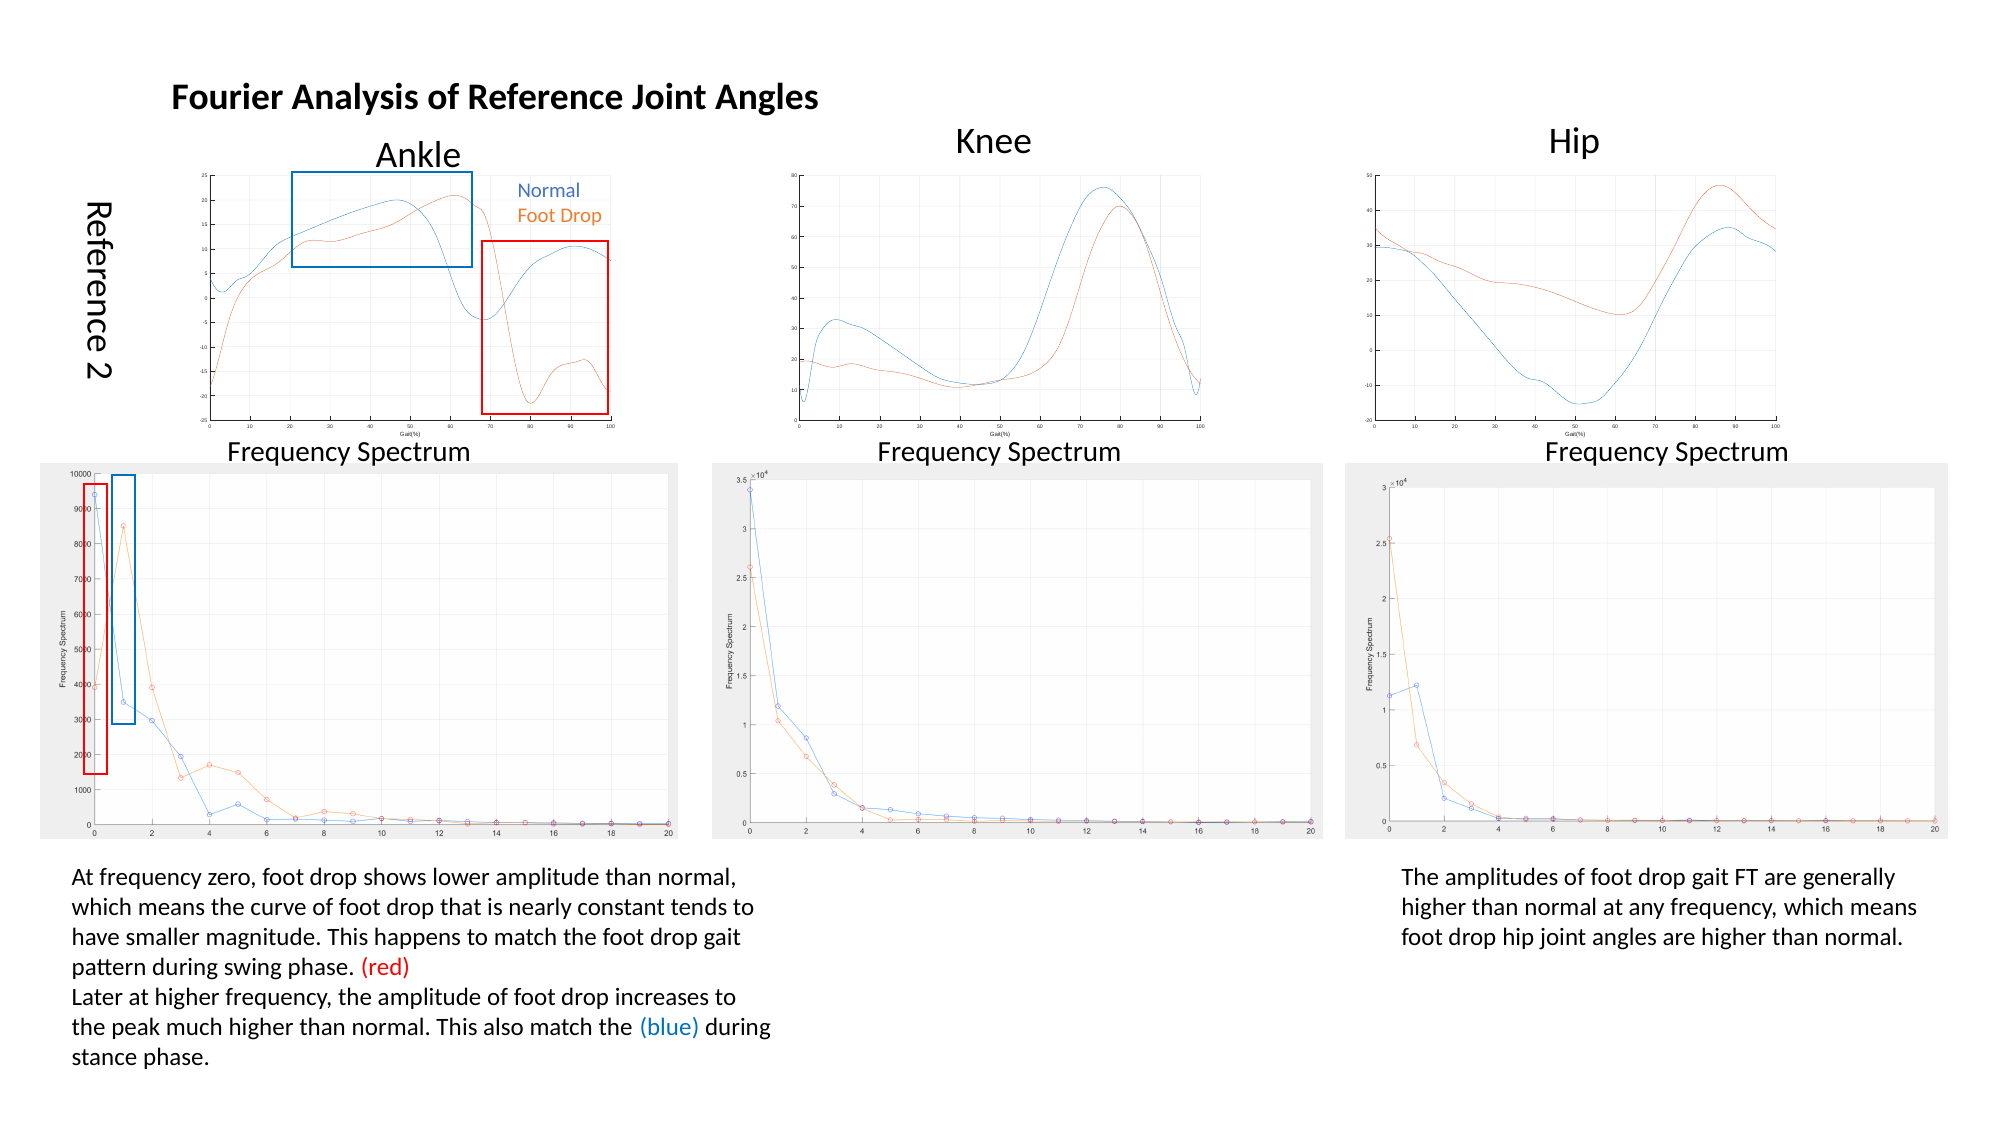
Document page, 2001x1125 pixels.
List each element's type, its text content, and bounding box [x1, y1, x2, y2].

picture [1307, 152, 1825, 453]
text_box Frequency Spectrum [212, 453, 566, 463]
text_box Hip [1533, 109, 1818, 152]
text_box Reference 2 [56, 185, 133, 440]
text_box Frequency Spectrum [862, 453, 1216, 463]
picture [712, 463, 1323, 839]
text_box Ankle [360, 125, 645, 152]
picture [732, 152, 1250, 453]
picture [142, 152, 660, 453]
picture [1345, 463, 1948, 839]
text_box The amplitudes of foot drop gait FT are generally higher than normal at any frequency, which means foot drop hip joint angles are higher than normal. [1386, 853, 1953, 958]
text_box Fourier Analysis of Reference Joint Angles [156, 64, 1208, 125]
text_box Frequency Spectrum [1530, 424, 1884, 463]
text_box Knee [940, 109, 1225, 152]
picture [40, 463, 678, 839]
text_box At frequency zero, foot drop shows lower amplitude than normal, which means the curve of foot drop that is nearly constant tends to have smaller magnitude. This happens to match the foot drop gait pattern during swing phase. (red) Later at higher frequency, the amplitude of foot drop increases to the peak much higher than normal. This also match the (blue) during stance phase. [56, 853, 787, 1123]
